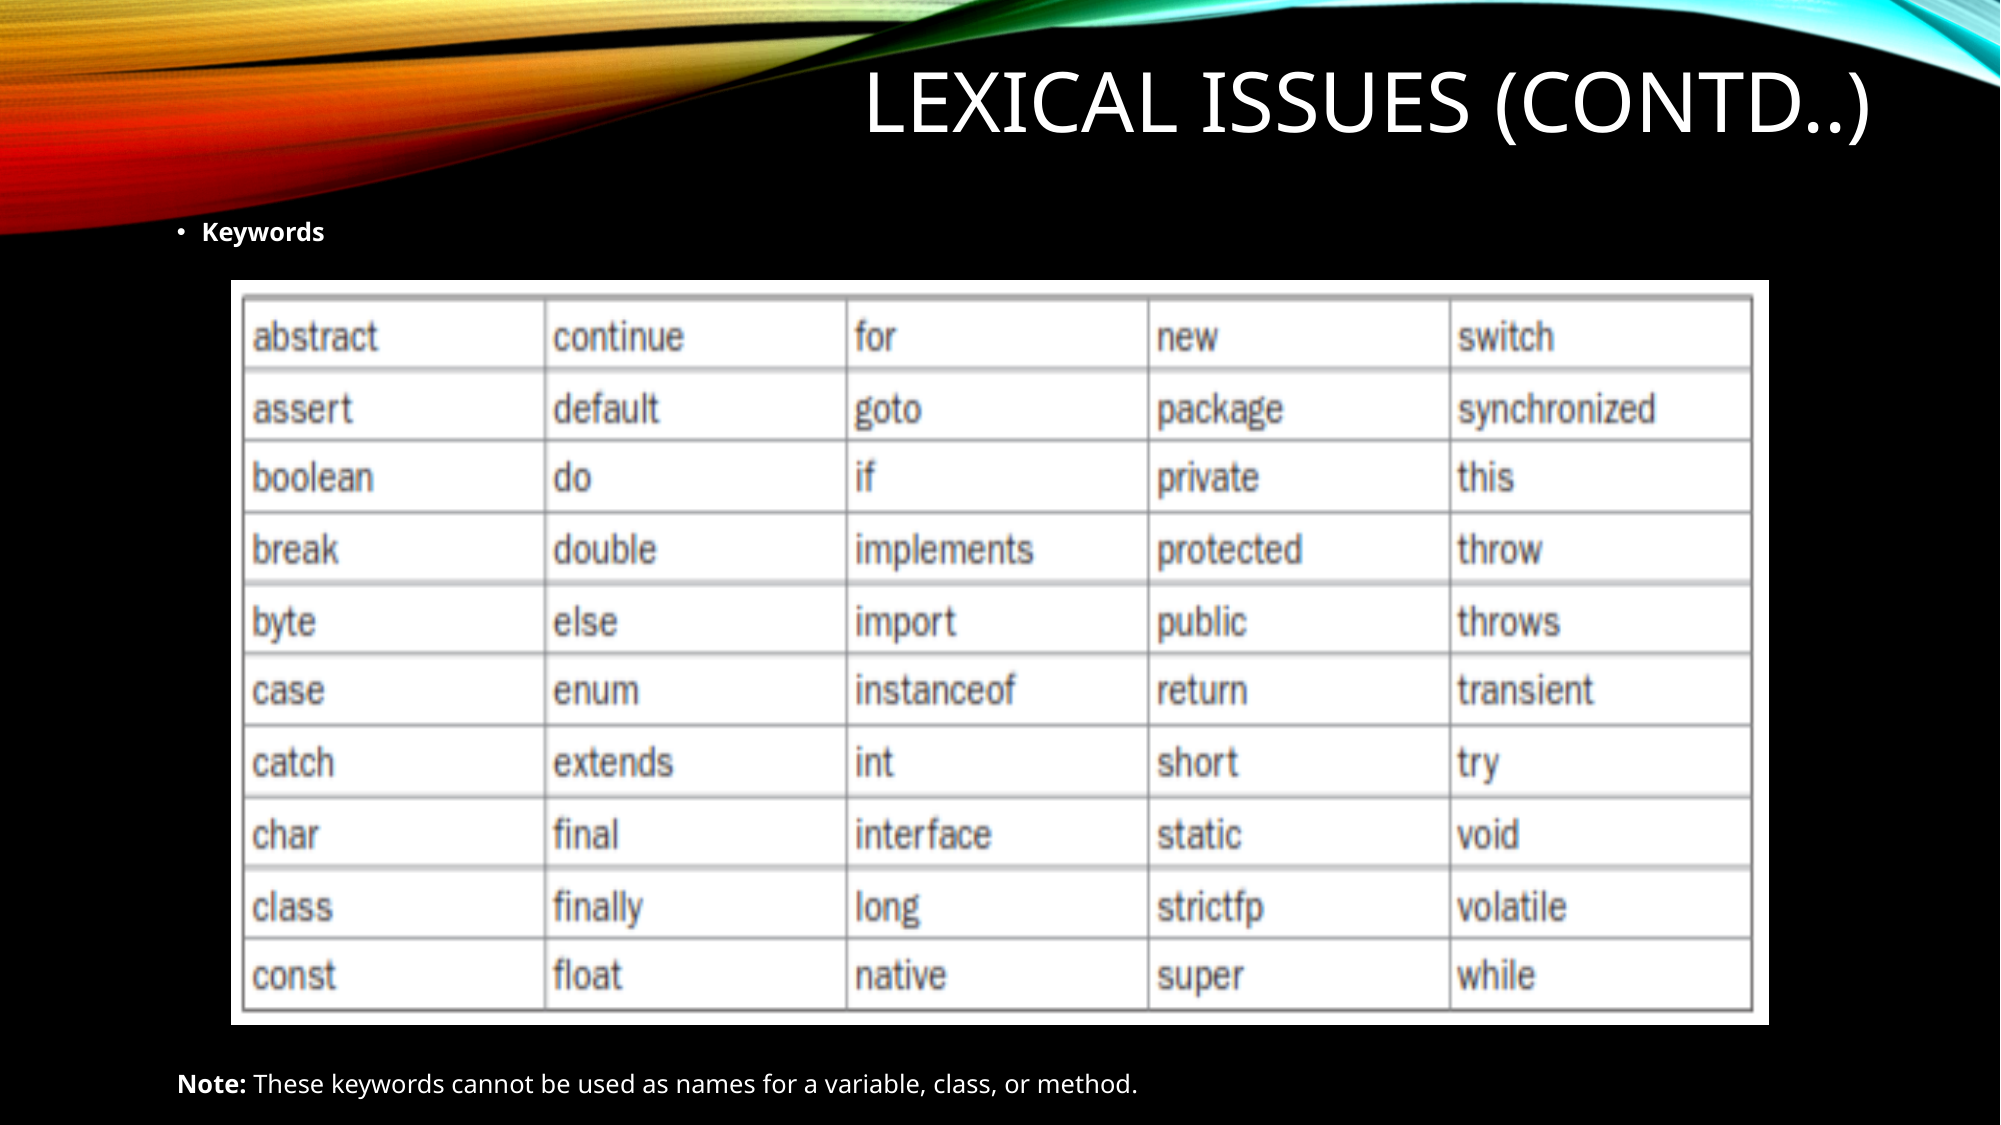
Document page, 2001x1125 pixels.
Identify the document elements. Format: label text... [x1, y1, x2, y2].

list Keywords Note: These keywords cannot be used as names for a variable, class, or method. [112, 212, 1888, 1109]
picture [230, 280, 1769, 1025]
title Lexical issues (Contd..) [474, 0, 1888, 212]
picture [0, 0, 474, 237]
picture [1888, 0, 2000, 237]
